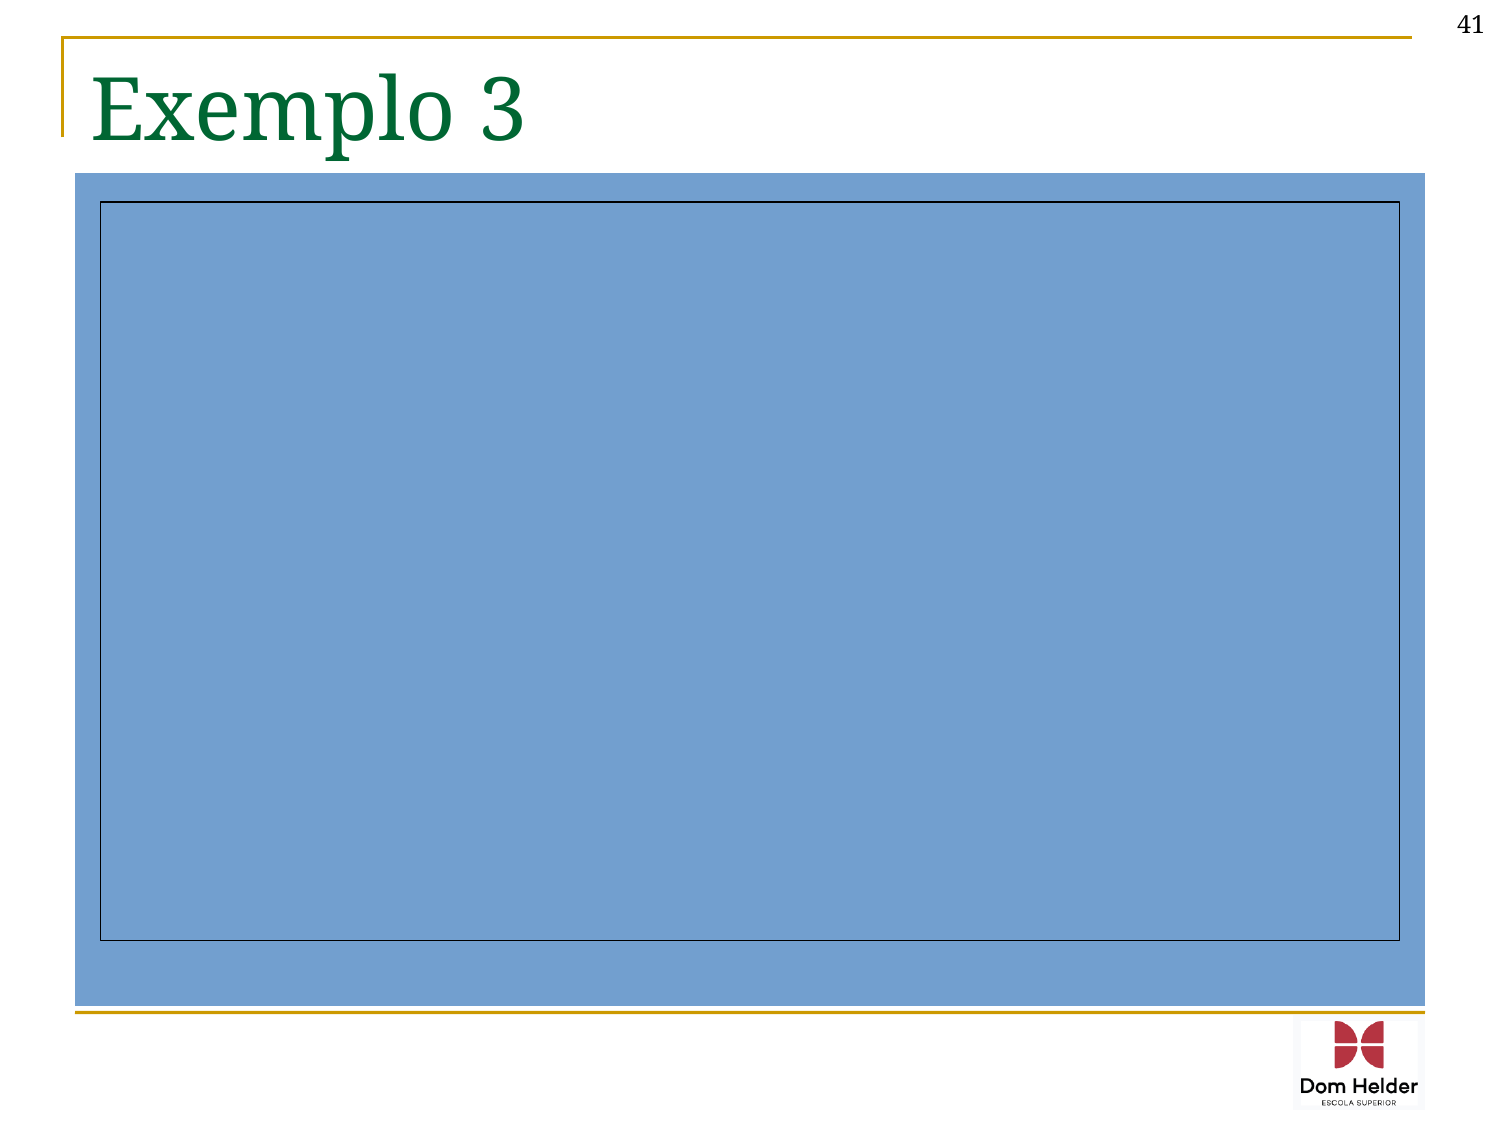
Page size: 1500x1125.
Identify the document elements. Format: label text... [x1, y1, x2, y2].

picture [1293, 1015, 1425, 1110]
slide_number 41 [1424, 0, 1500, 51]
title Exemplo 3 [75, 45, 1425, 173]
text_box [100, 201, 1400, 941]
